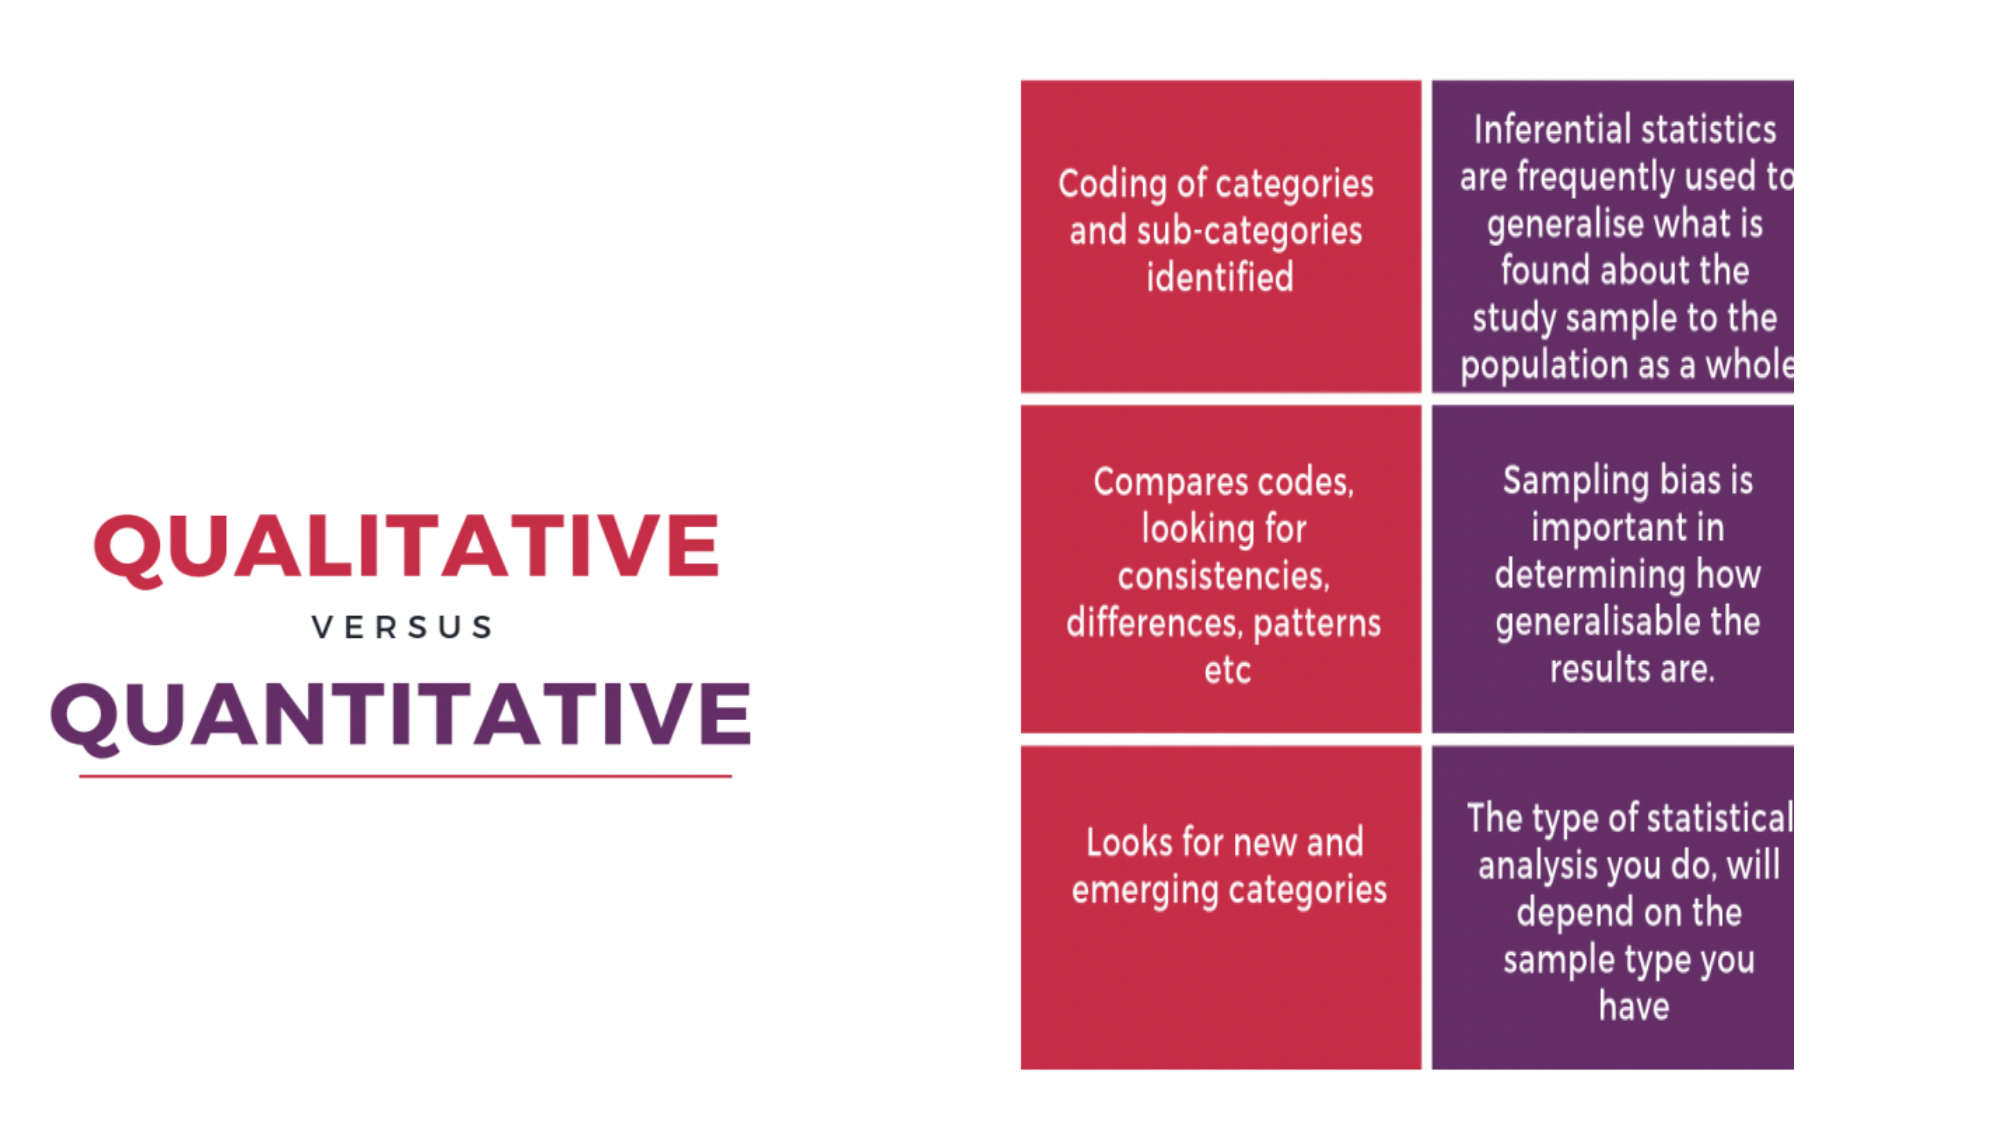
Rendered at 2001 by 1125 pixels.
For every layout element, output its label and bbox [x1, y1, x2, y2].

picture [1010, 71, 1794, 1076]
picture [42, 499, 756, 782]
